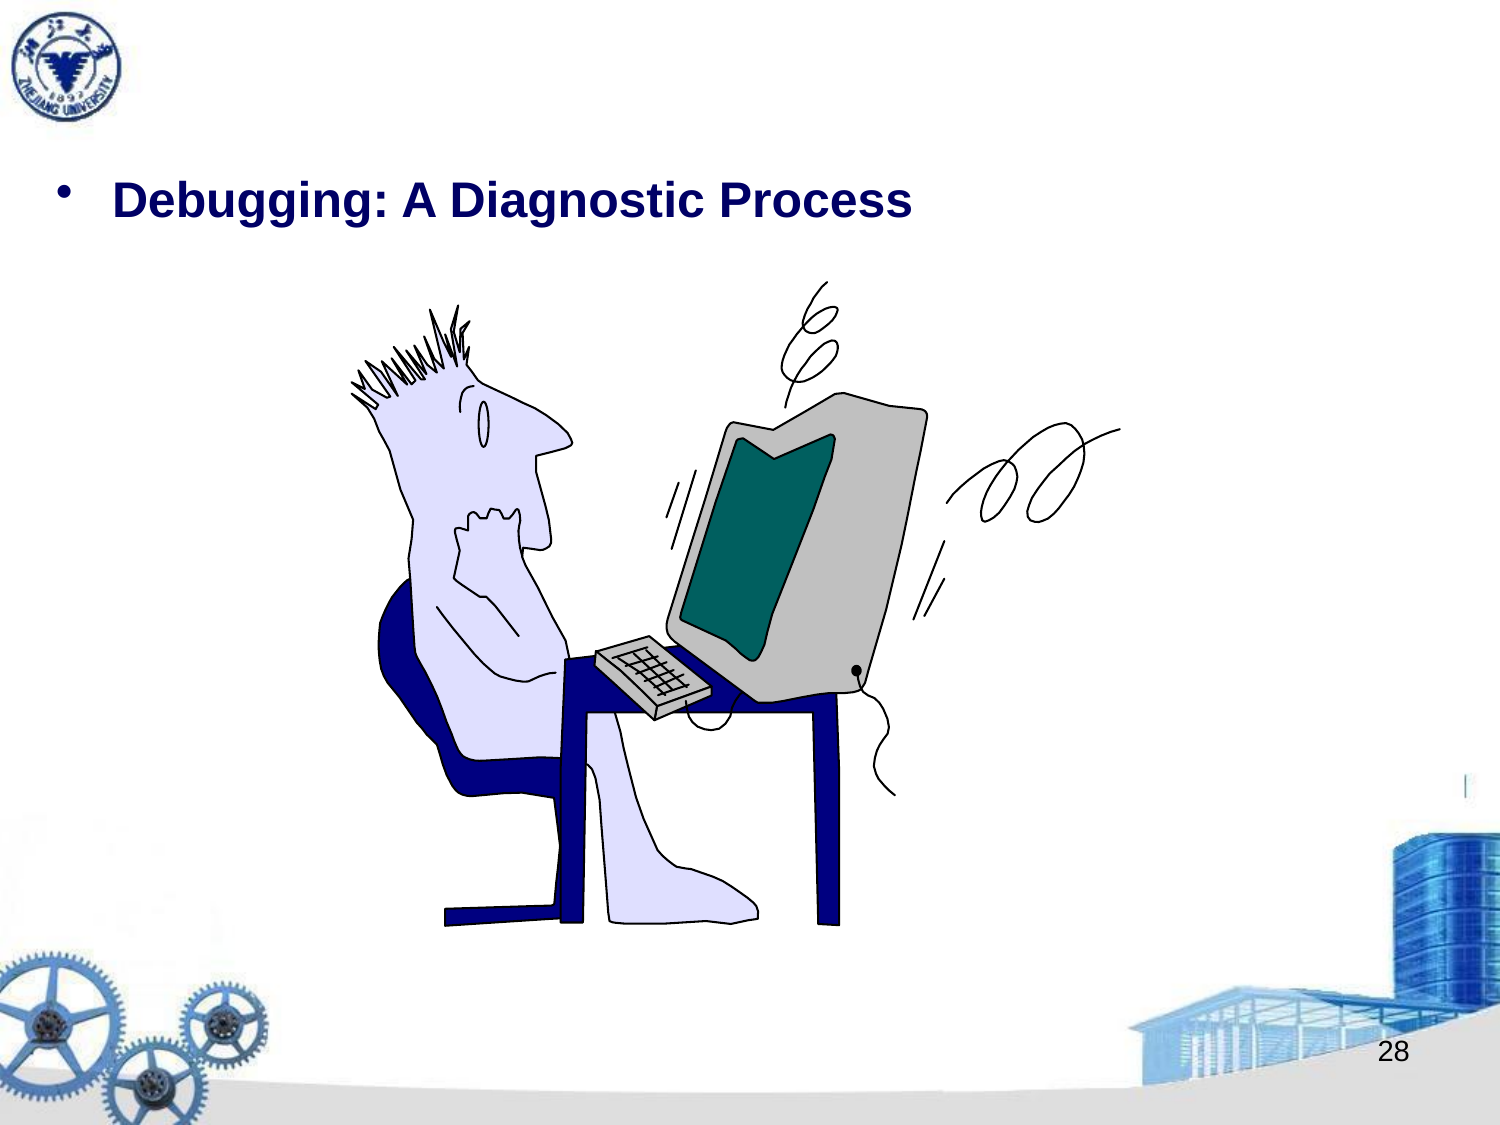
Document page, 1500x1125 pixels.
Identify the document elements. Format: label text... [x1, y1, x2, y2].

picture [0, 0, 1500, 1125]
slide_number 28 [1115, 1024, 1426, 1103]
text_box Debugging: A Diagnostic Process [41, 160, 1392, 303]
